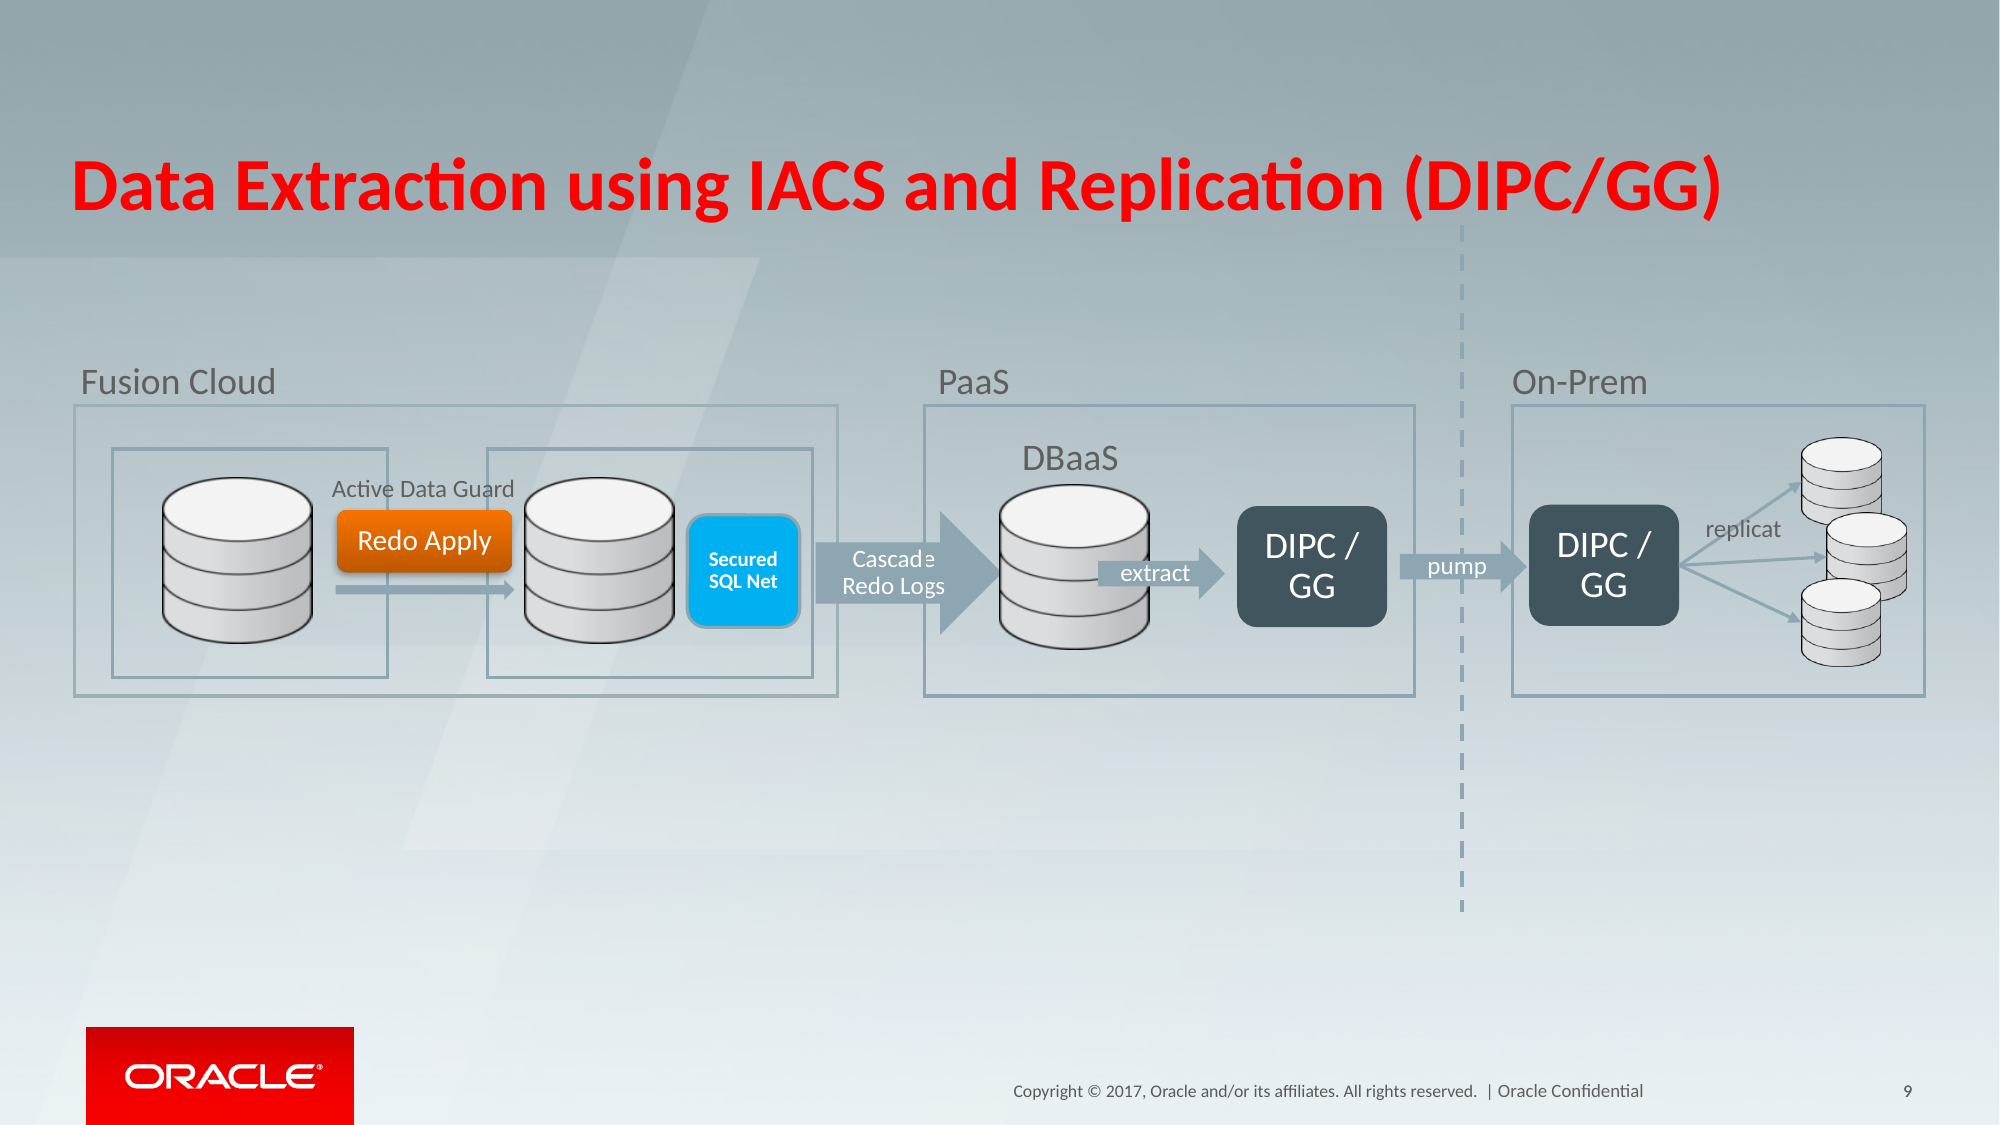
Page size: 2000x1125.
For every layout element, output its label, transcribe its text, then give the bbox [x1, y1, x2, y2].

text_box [74, 362, 814, 697]
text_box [1401, 224, 1925, 913]
text_box Data Extraction using IACS and Replication (DIPC/GG) [71, 137, 1907, 225]
text_box 9 [1849, 1075, 1913, 1106]
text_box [1099, 505, 1388, 628]
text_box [816, 362, 1396, 697]
picture [0, 0, 2000, 1125]
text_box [1528, 437, 1907, 667]
